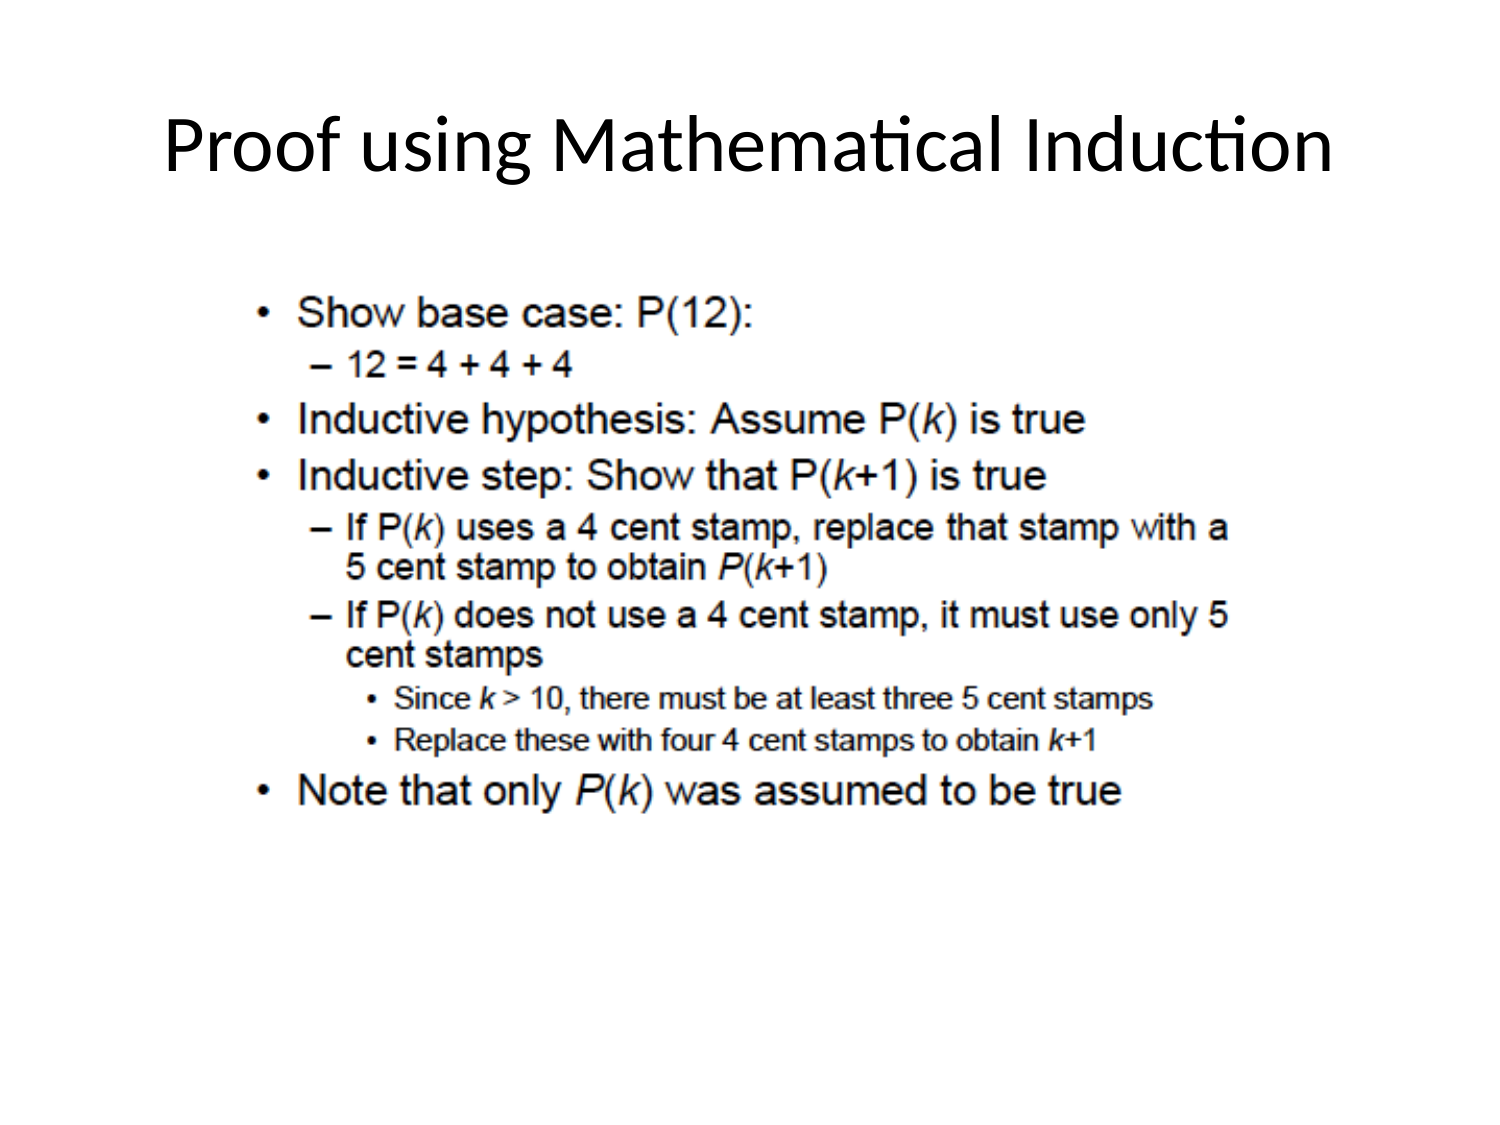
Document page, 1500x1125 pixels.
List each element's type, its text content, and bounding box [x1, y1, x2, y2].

picture [247, 284, 1253, 841]
title Proof using Mathematical Induction [75, 45, 1425, 233]
